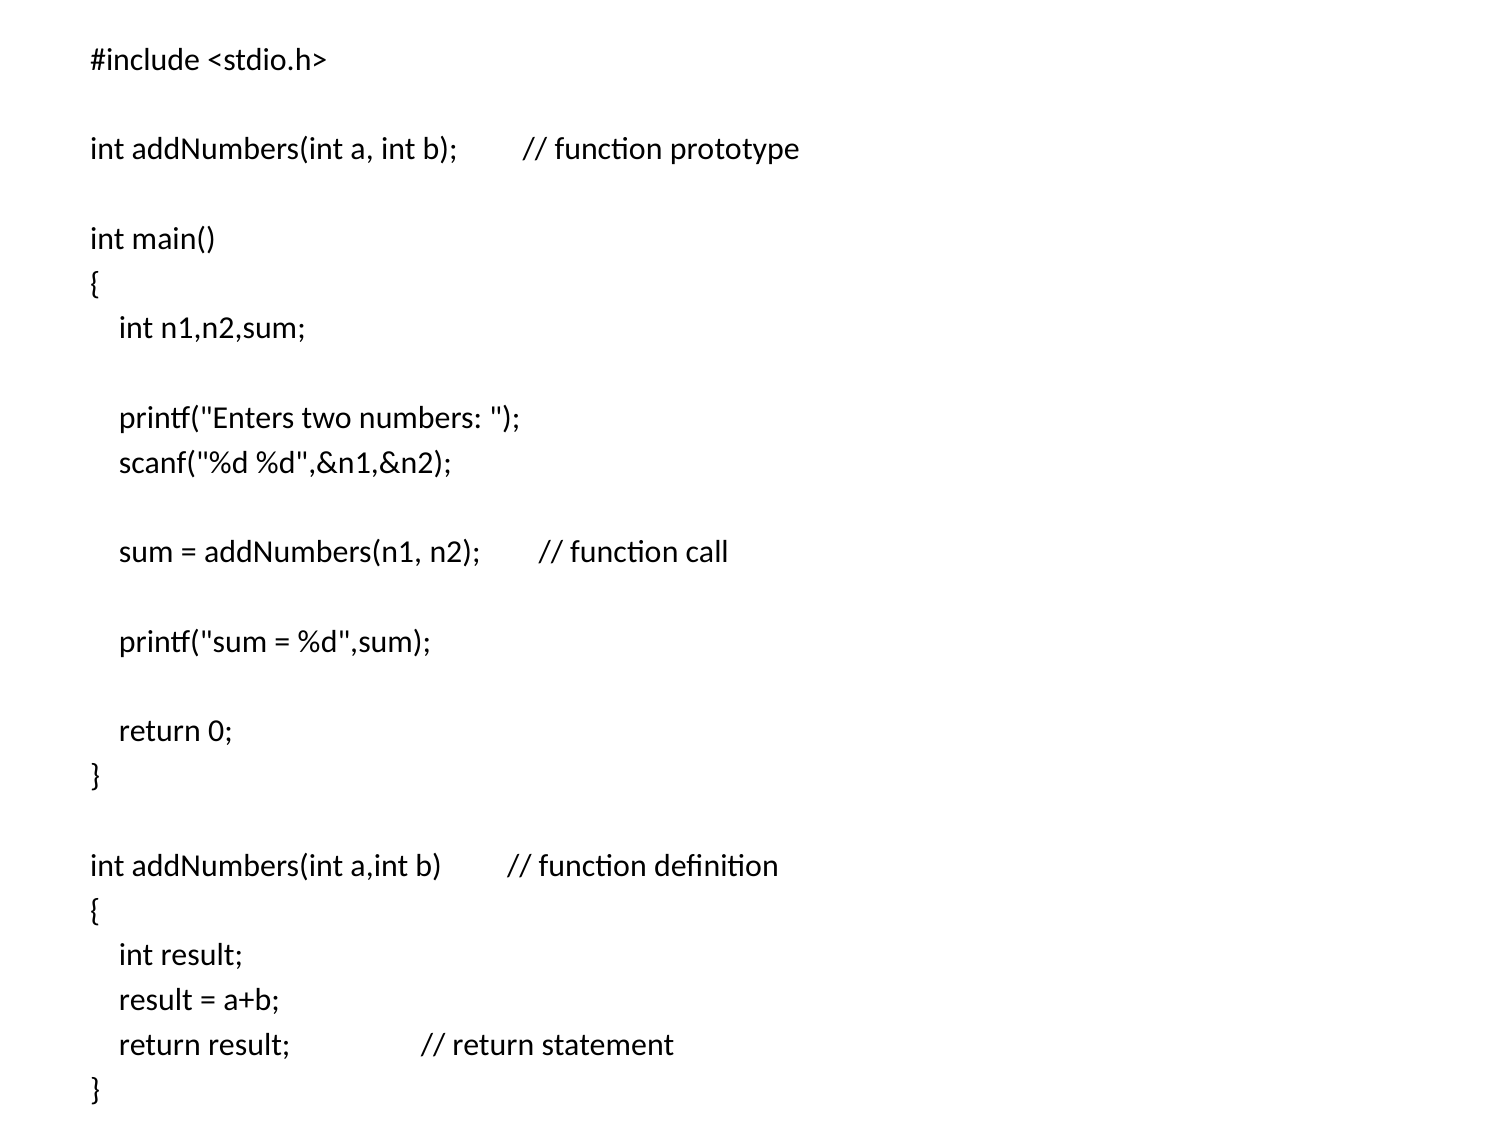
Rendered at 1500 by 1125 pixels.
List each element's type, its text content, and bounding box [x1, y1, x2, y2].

list #include <stdio.h> int addNumbers(int a, int b); // function prototype int main() { int n1,n2,sum; printf("Enters two numbers: "); scanf("%d %d",&n1,&n2); sum = addNumbers(n1, n2); // function call printf("sum = %d",sum); return 0; } int addNumbers(int a,int b) // function definition { int result; result = a+b; return result; // return statement } [75, 30, 1306, 1125]
